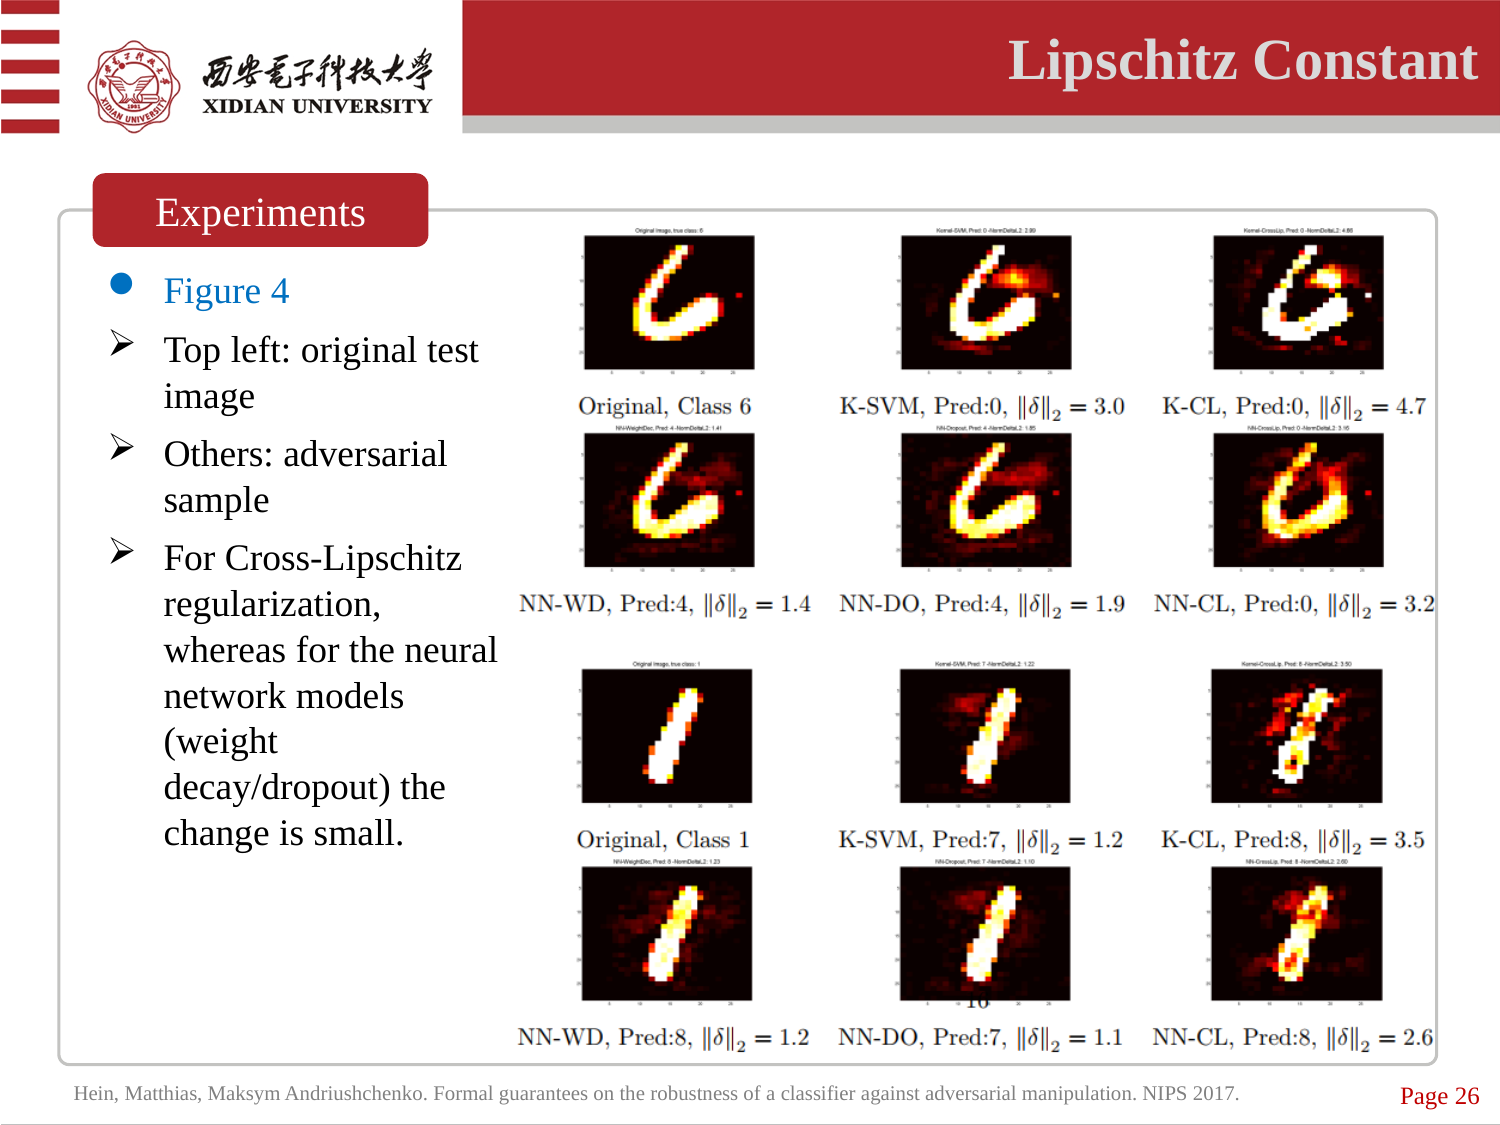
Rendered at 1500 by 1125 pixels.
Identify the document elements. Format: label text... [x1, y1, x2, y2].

text_box [58, 210, 1437, 1065]
text_box Hein, Matthias, Maksym Andriushchenko. Formal guarantees on the robustness of a classifier against adversarial manipulation. NIPS 2017. [58, 1071, 1400, 1112]
text_box Lipschitz Constant [466, 19, 1499, 102]
text_box Experiments [92, 173, 429, 247]
picture [0, 0, 1500, 1125]
slide_number Page 26 [1144, 1064, 1495, 1125]
text_box Figure 4 Top left: original test image Others: adversarial sample For Cross-Lipschitz regularization, whereas for the neural network models (weight decay/dropout) the change is small. [92, 258, 509, 861]
